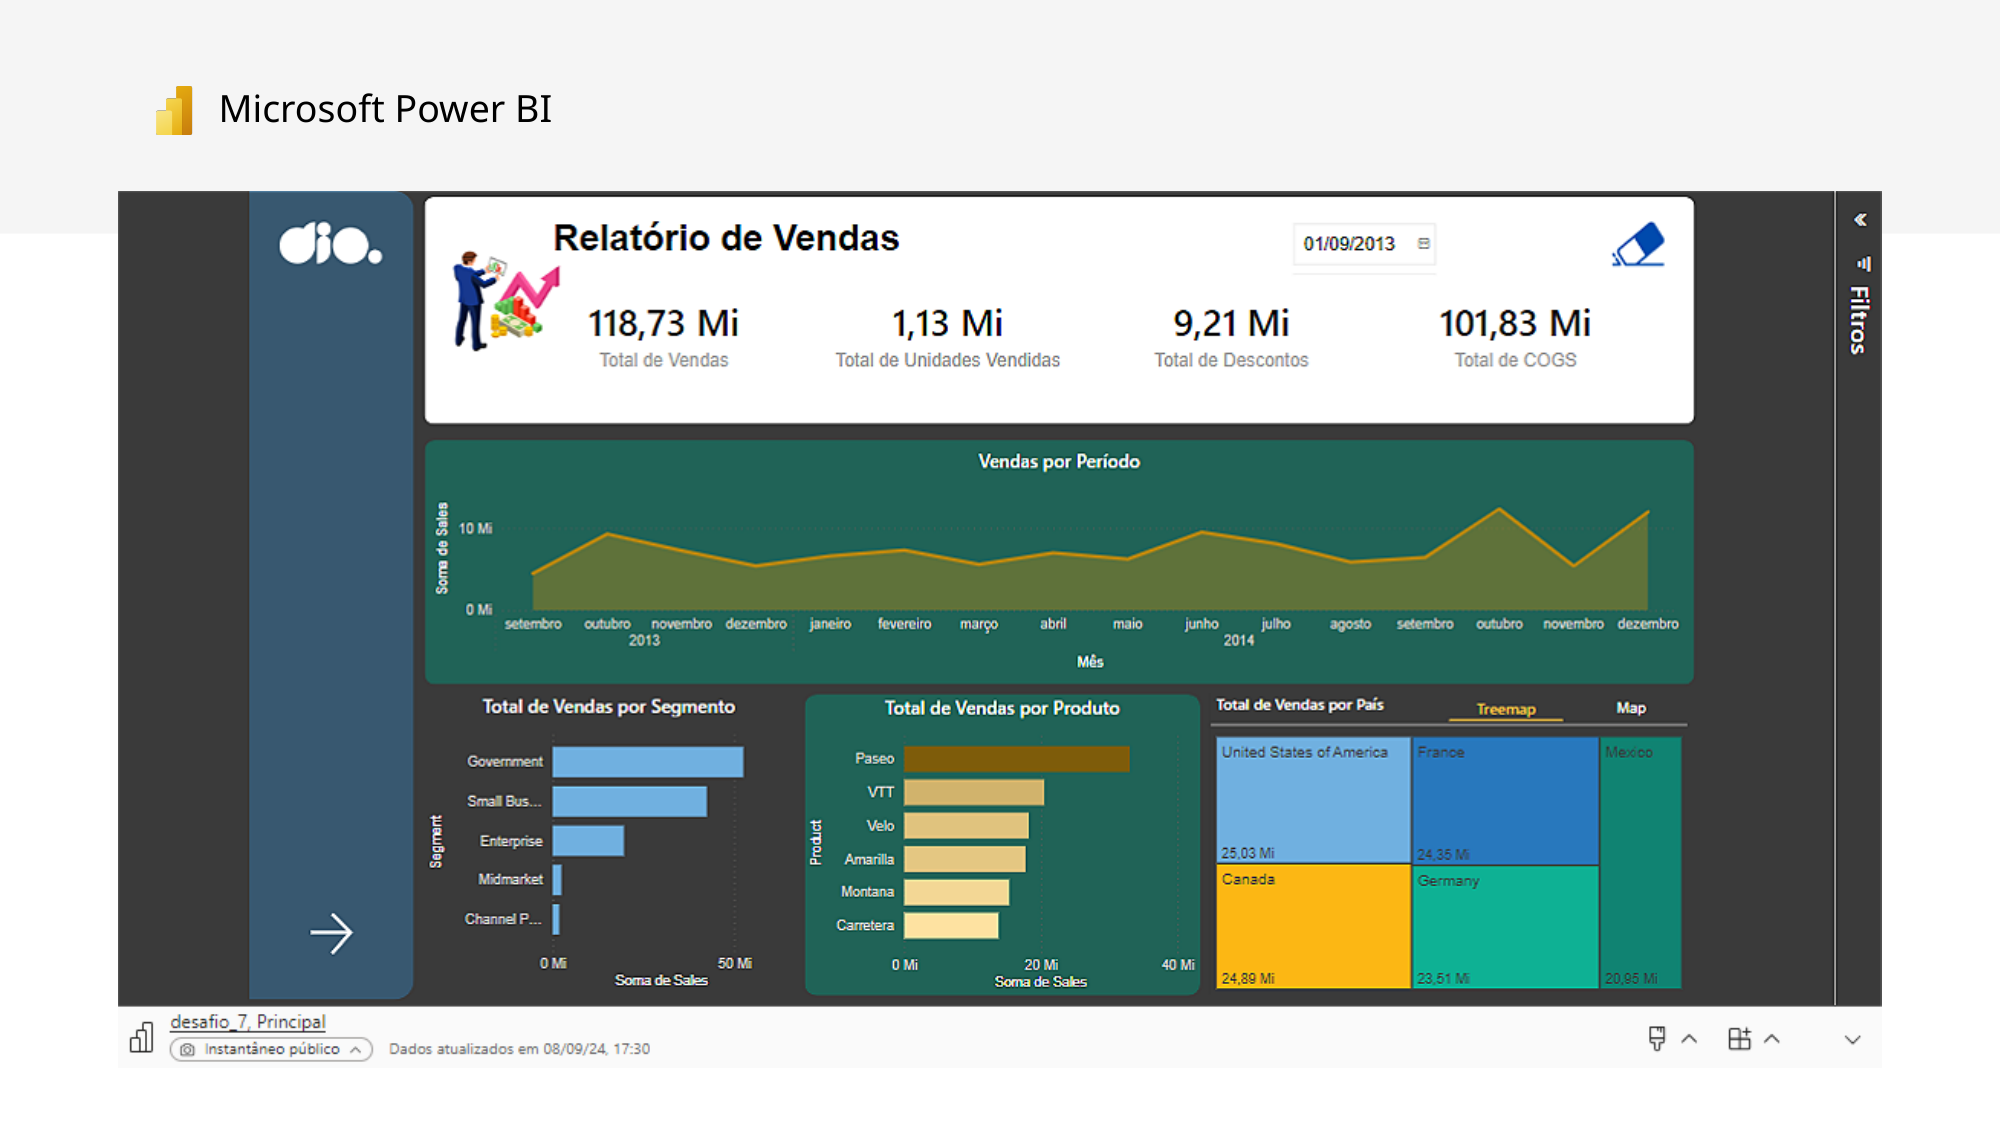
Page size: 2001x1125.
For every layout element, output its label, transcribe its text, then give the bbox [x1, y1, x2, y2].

picture [149, 86, 198, 135]
picture [118, 191, 1882, 1068]
title Microsoft Power BI [0, 0, 2000, 235]
